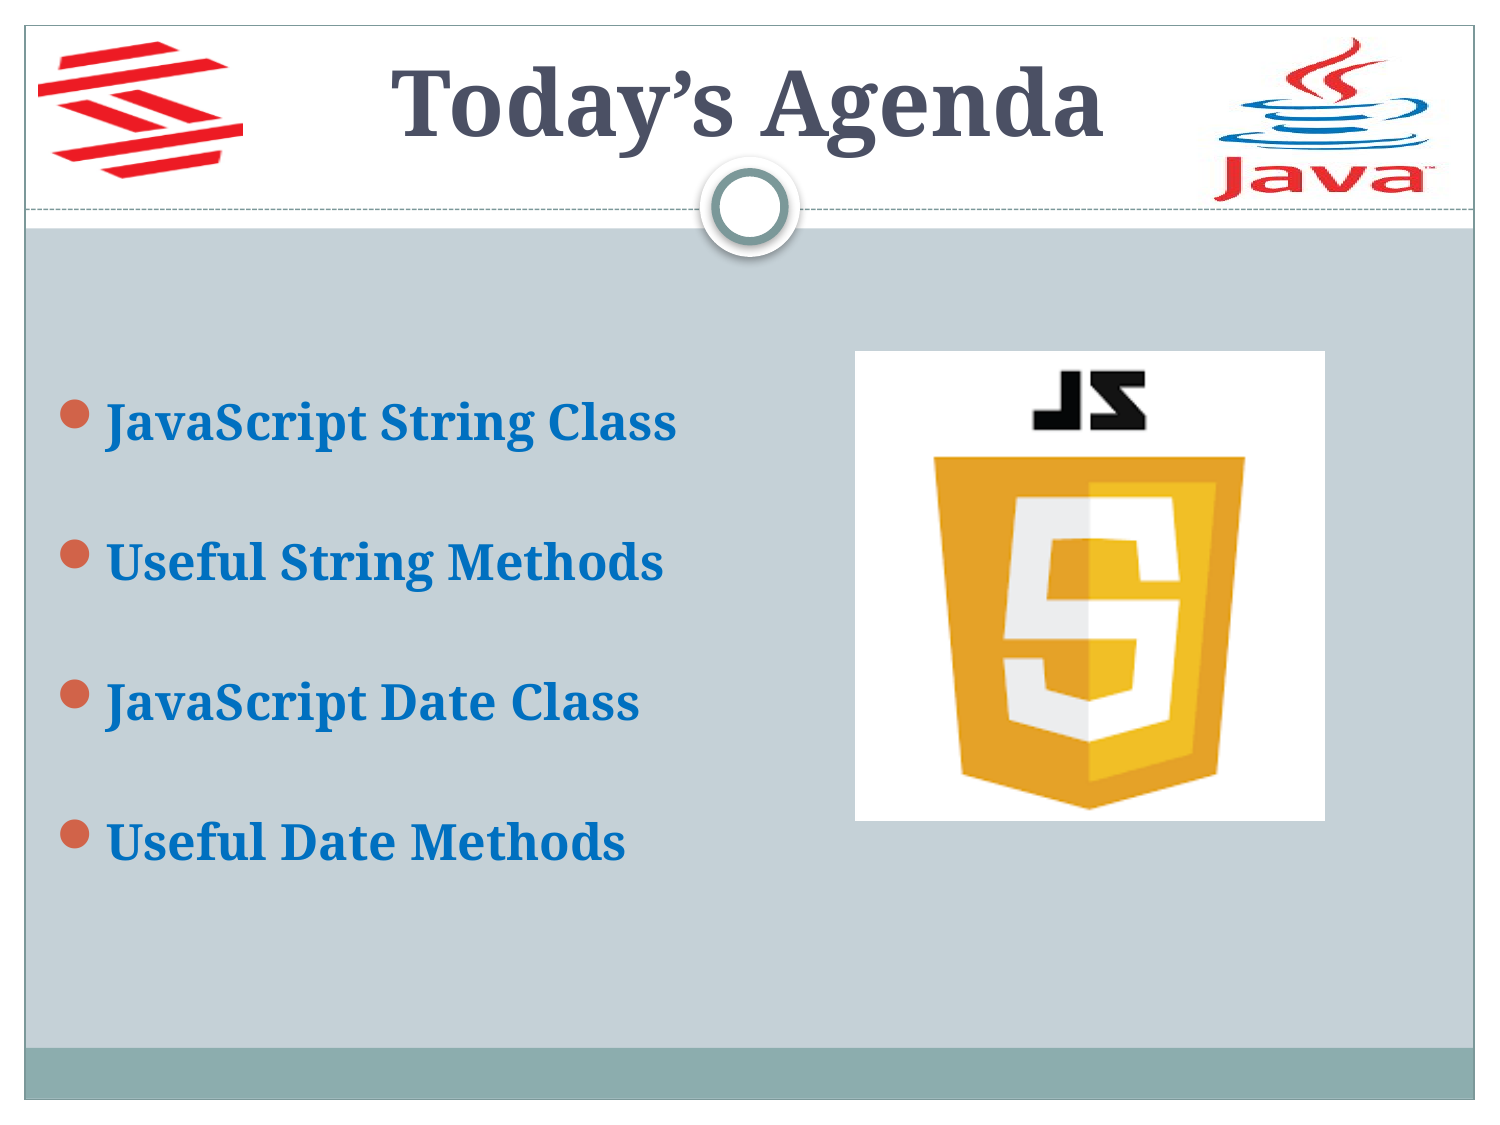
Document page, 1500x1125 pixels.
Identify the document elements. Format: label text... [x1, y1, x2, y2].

picture [37, 40, 243, 185]
title Today’s Agenda [237, 37, 1157, 162]
picture [855, 351, 1325, 821]
picture [1163, 30, 1471, 209]
list JavaScript String Class Useful String Methods JavaScript Date Class Useful Date Methods [41, 243, 1471, 1125]
